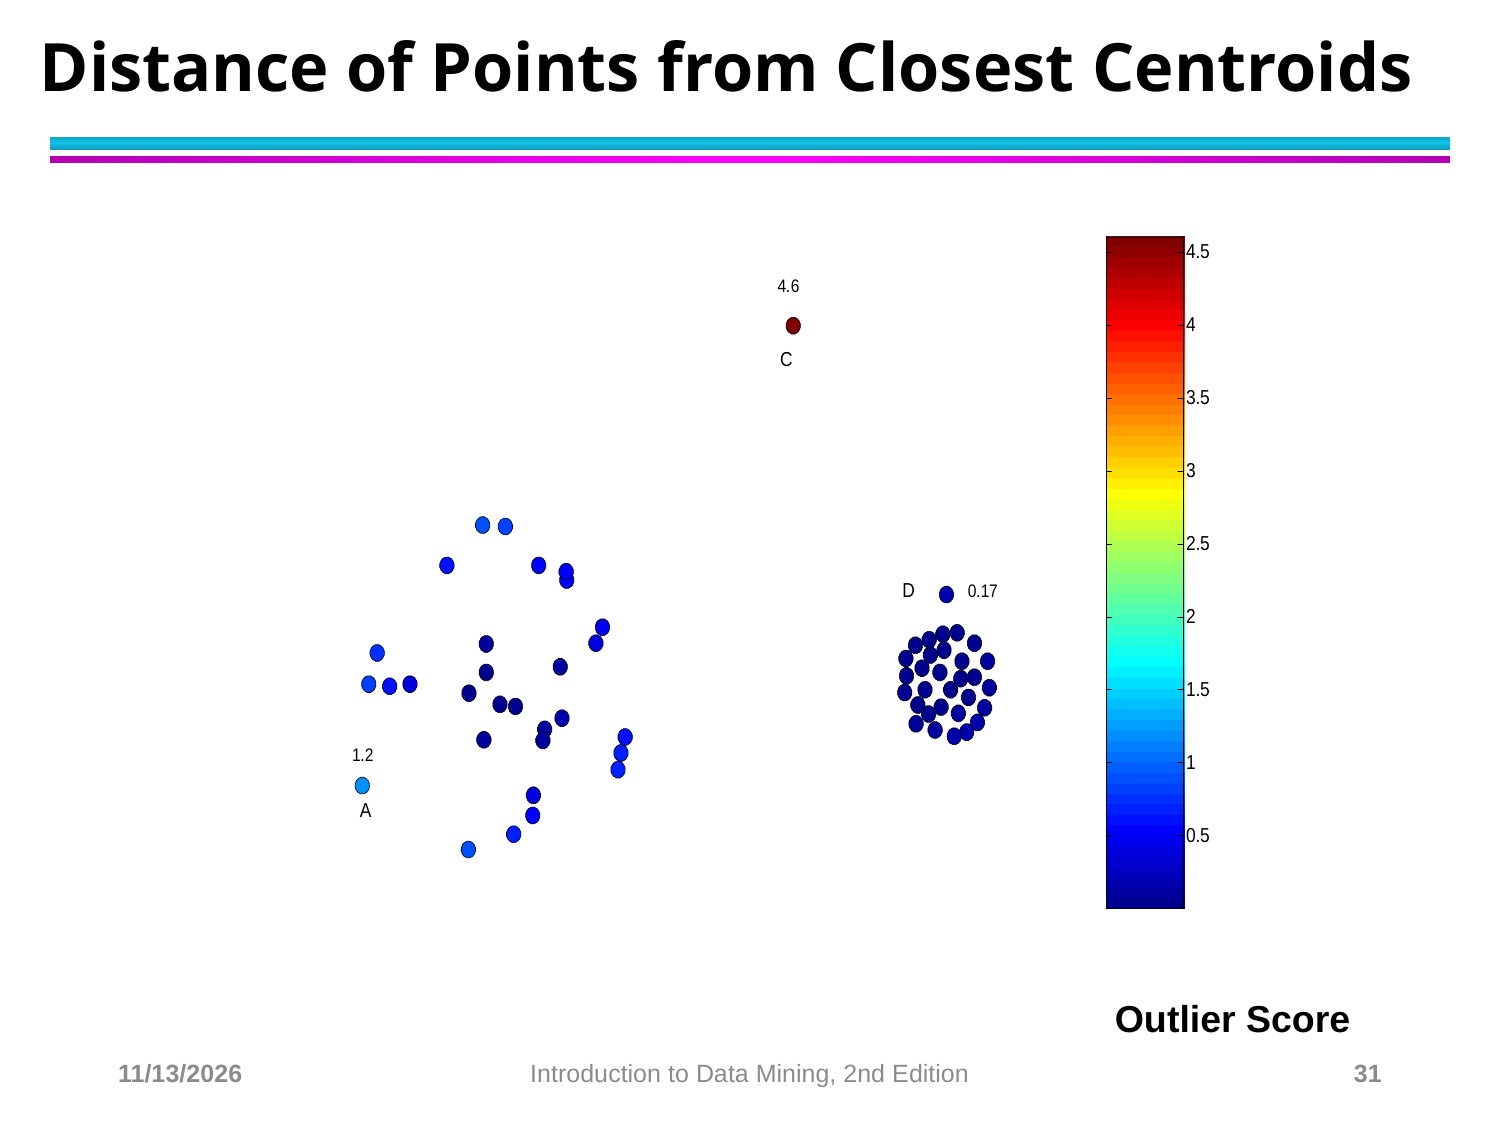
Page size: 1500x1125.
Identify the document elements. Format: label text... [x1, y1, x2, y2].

slide_number 31 [1059, 1042, 1397, 1103]
footer Introduction to Data Mining, 2nd Edition [496, 1042, 1004, 1103]
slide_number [103, 1042, 441, 1103]
title Distance of Points from Closest Centroids [24, 24, 1475, 113]
picture [99, 174, 1311, 1001]
text_box Outlier Score [1099, 987, 1400, 1048]
